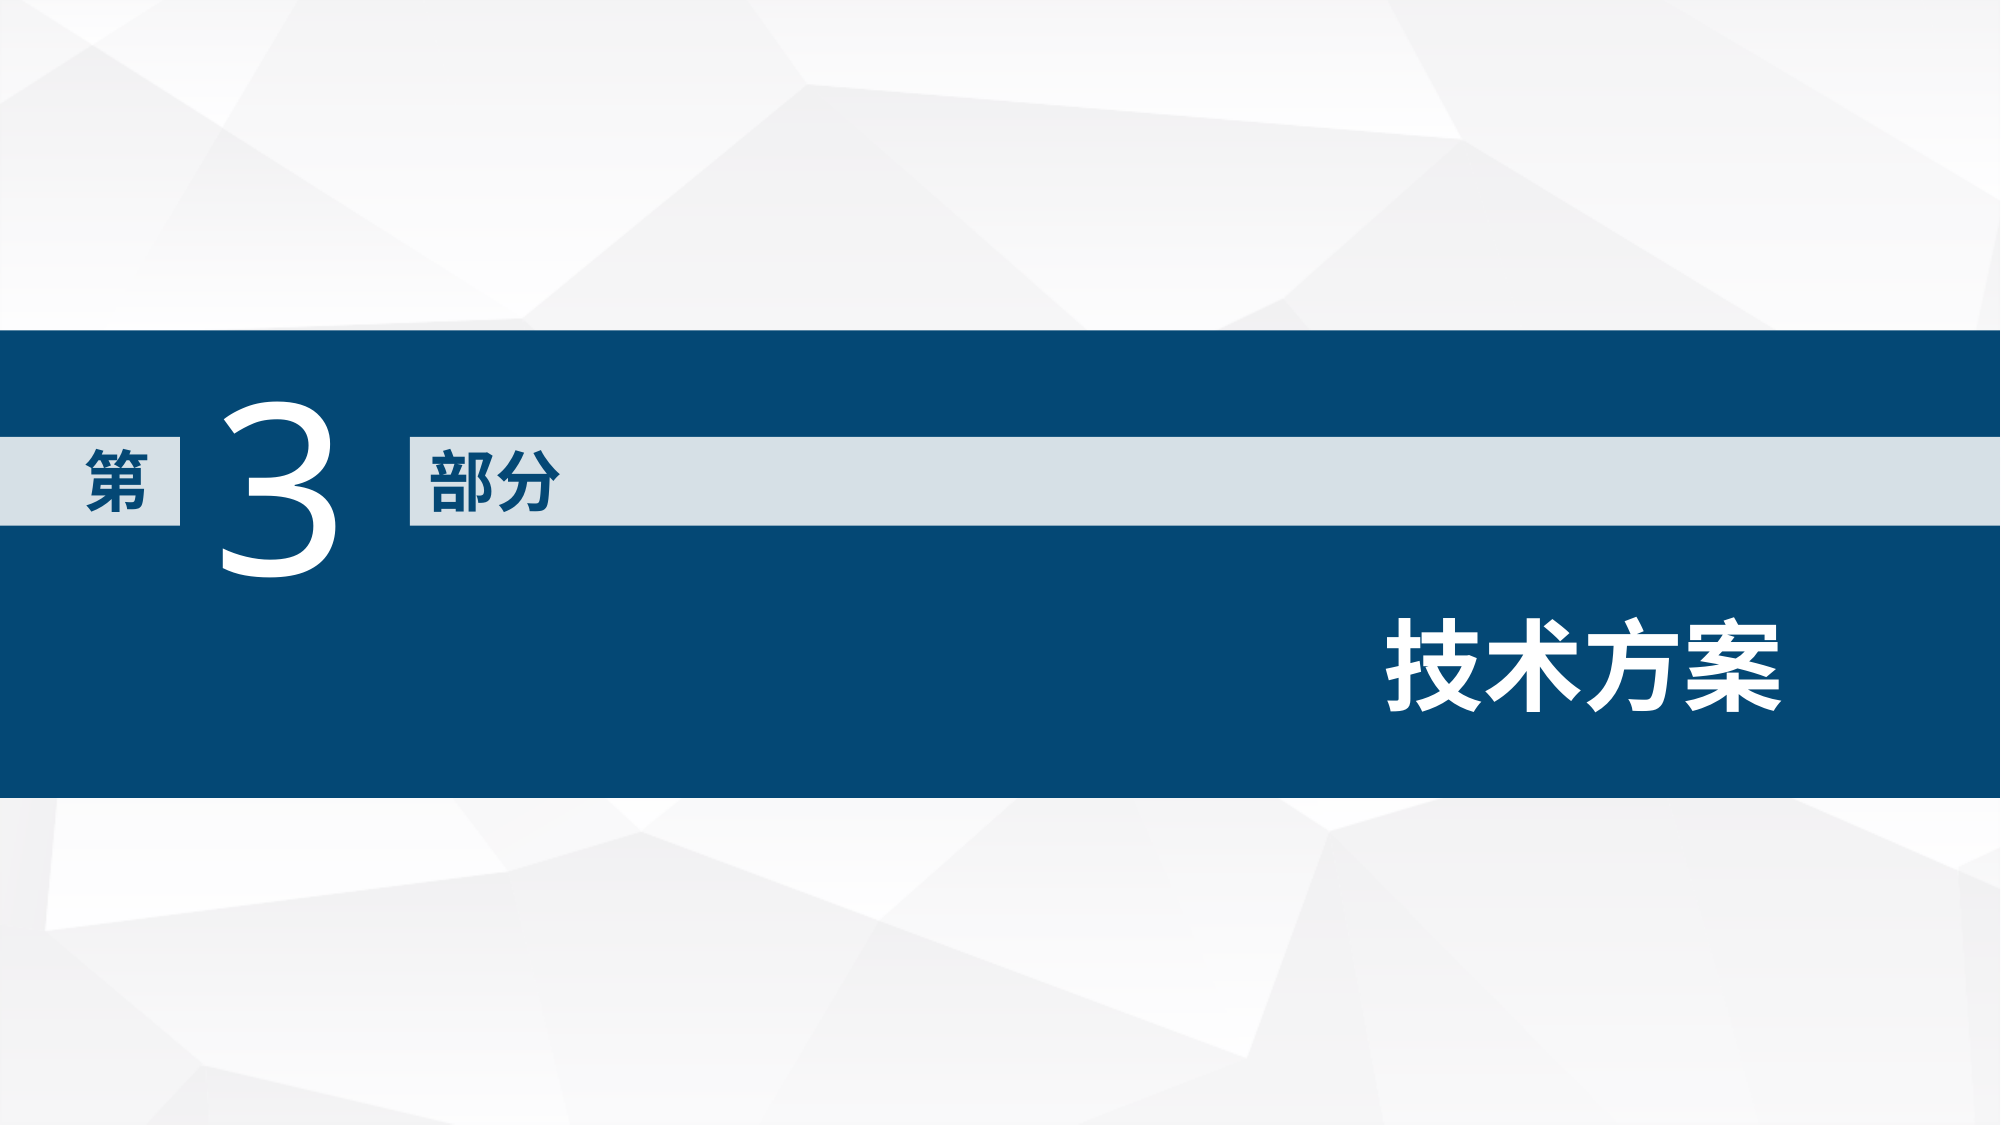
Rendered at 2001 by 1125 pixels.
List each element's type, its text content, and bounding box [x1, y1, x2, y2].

text_box [0, 329, 2000, 799]
text_box [409, 436, 414, 527]
text_box [0, 436, 68, 527]
text_box 技术方案 [1114, 595, 2000, 731]
text_box 第 [68, 432, 163, 528]
picture [0, 0, 2001, 1125]
text_box 3 [155, 328, 408, 631]
text_box [705, 436, 2000, 527]
text_box 部分 [414, 432, 705, 528]
